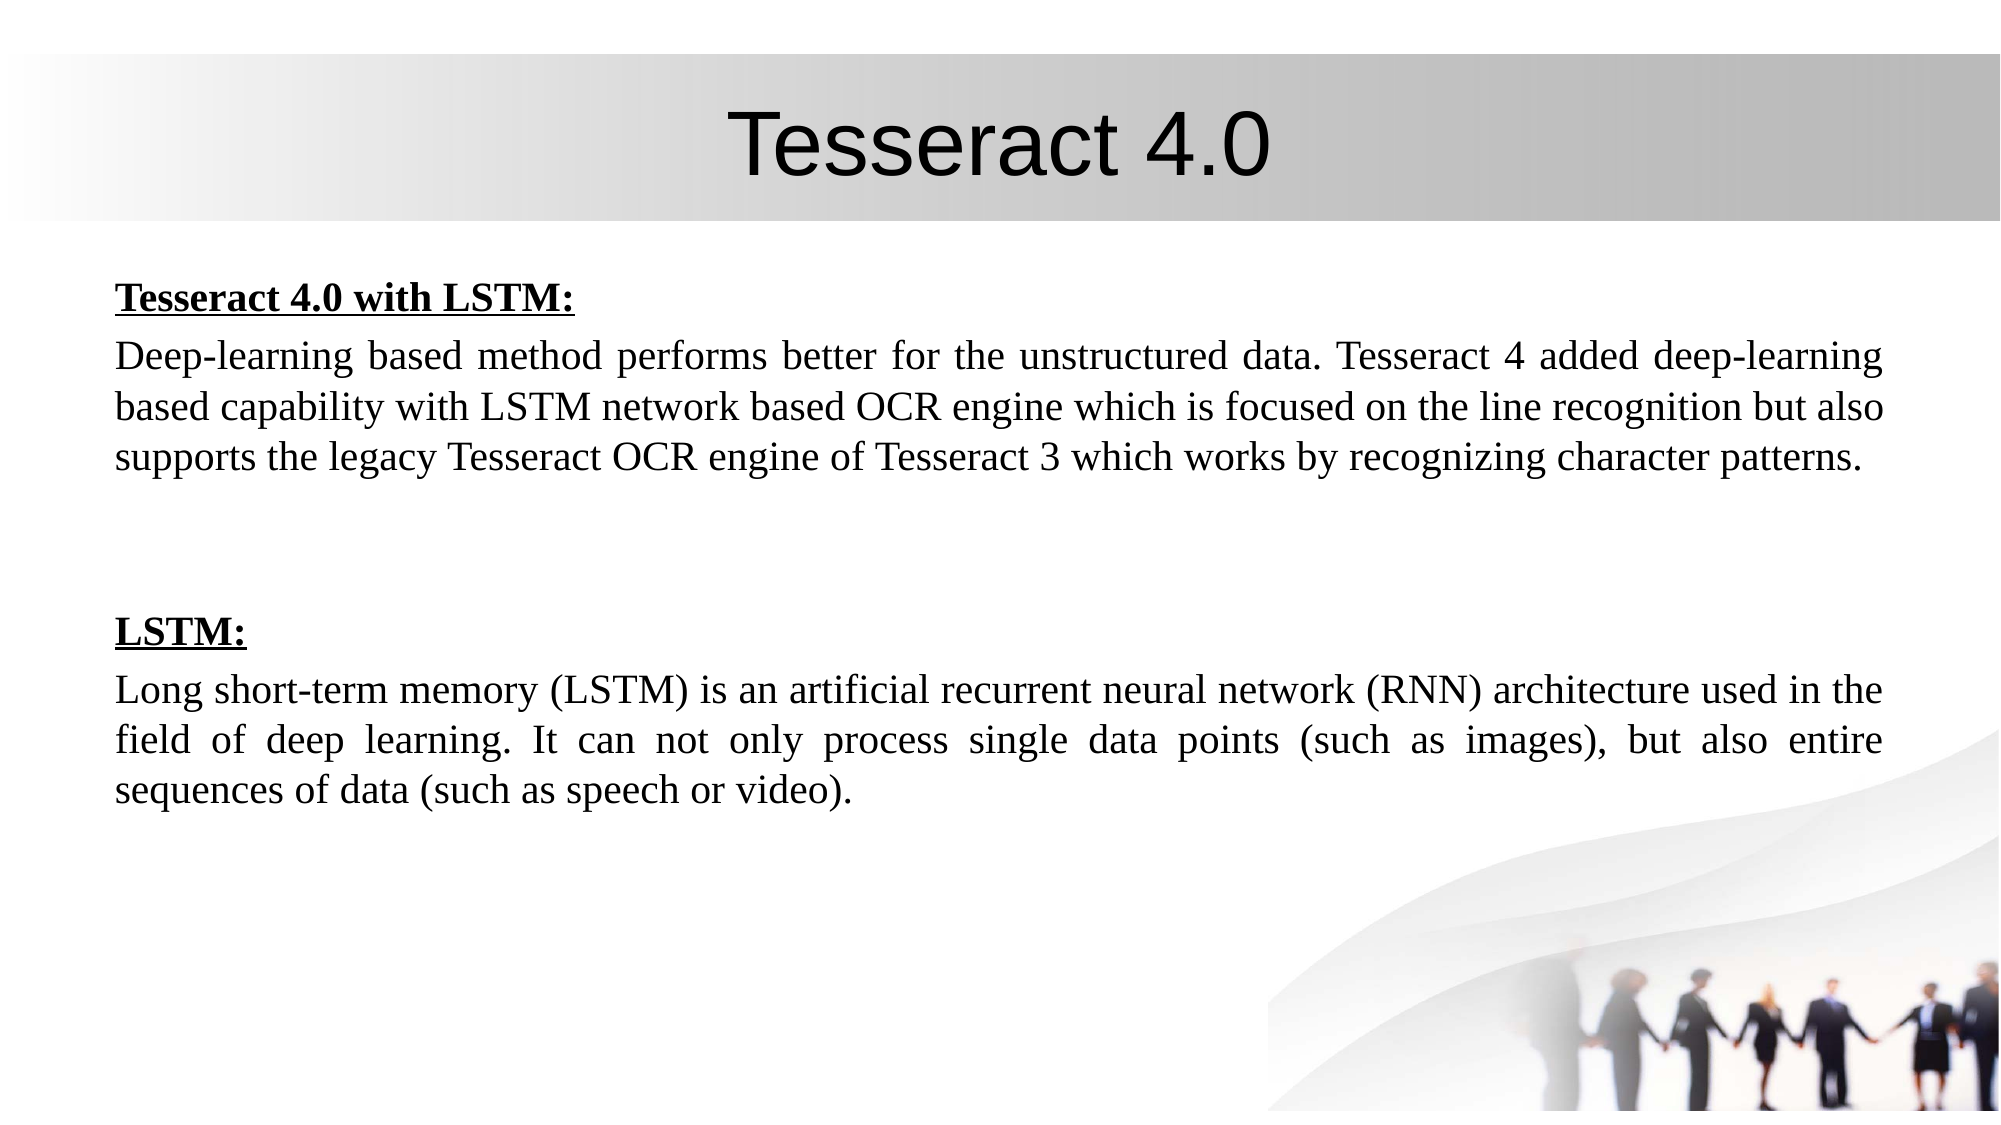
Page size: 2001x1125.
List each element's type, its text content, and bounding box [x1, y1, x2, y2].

title Tesseract 4.0 [99, 44, 1901, 233]
picture [1268, 728, 1999, 1111]
list Tesseract 4.0 with LSTM: Deep-learning based method performs better for the unstructured data. Tesseract 4 added deep-learning based capability with LSTM network based OCR engine which is focused on the line recognition but also supports the legacy Tesseract OCR engine of Tesseract 3 which works by recognizing character patterns. LSTM: Long short-term memory (LSTM) is an artificial recurrent neural network (RNN) architecture used in the field of deep learning. It can not only process single data points (such as images), but also entire sequences of data (such as speech or video). [99, 262, 1901, 1006]
